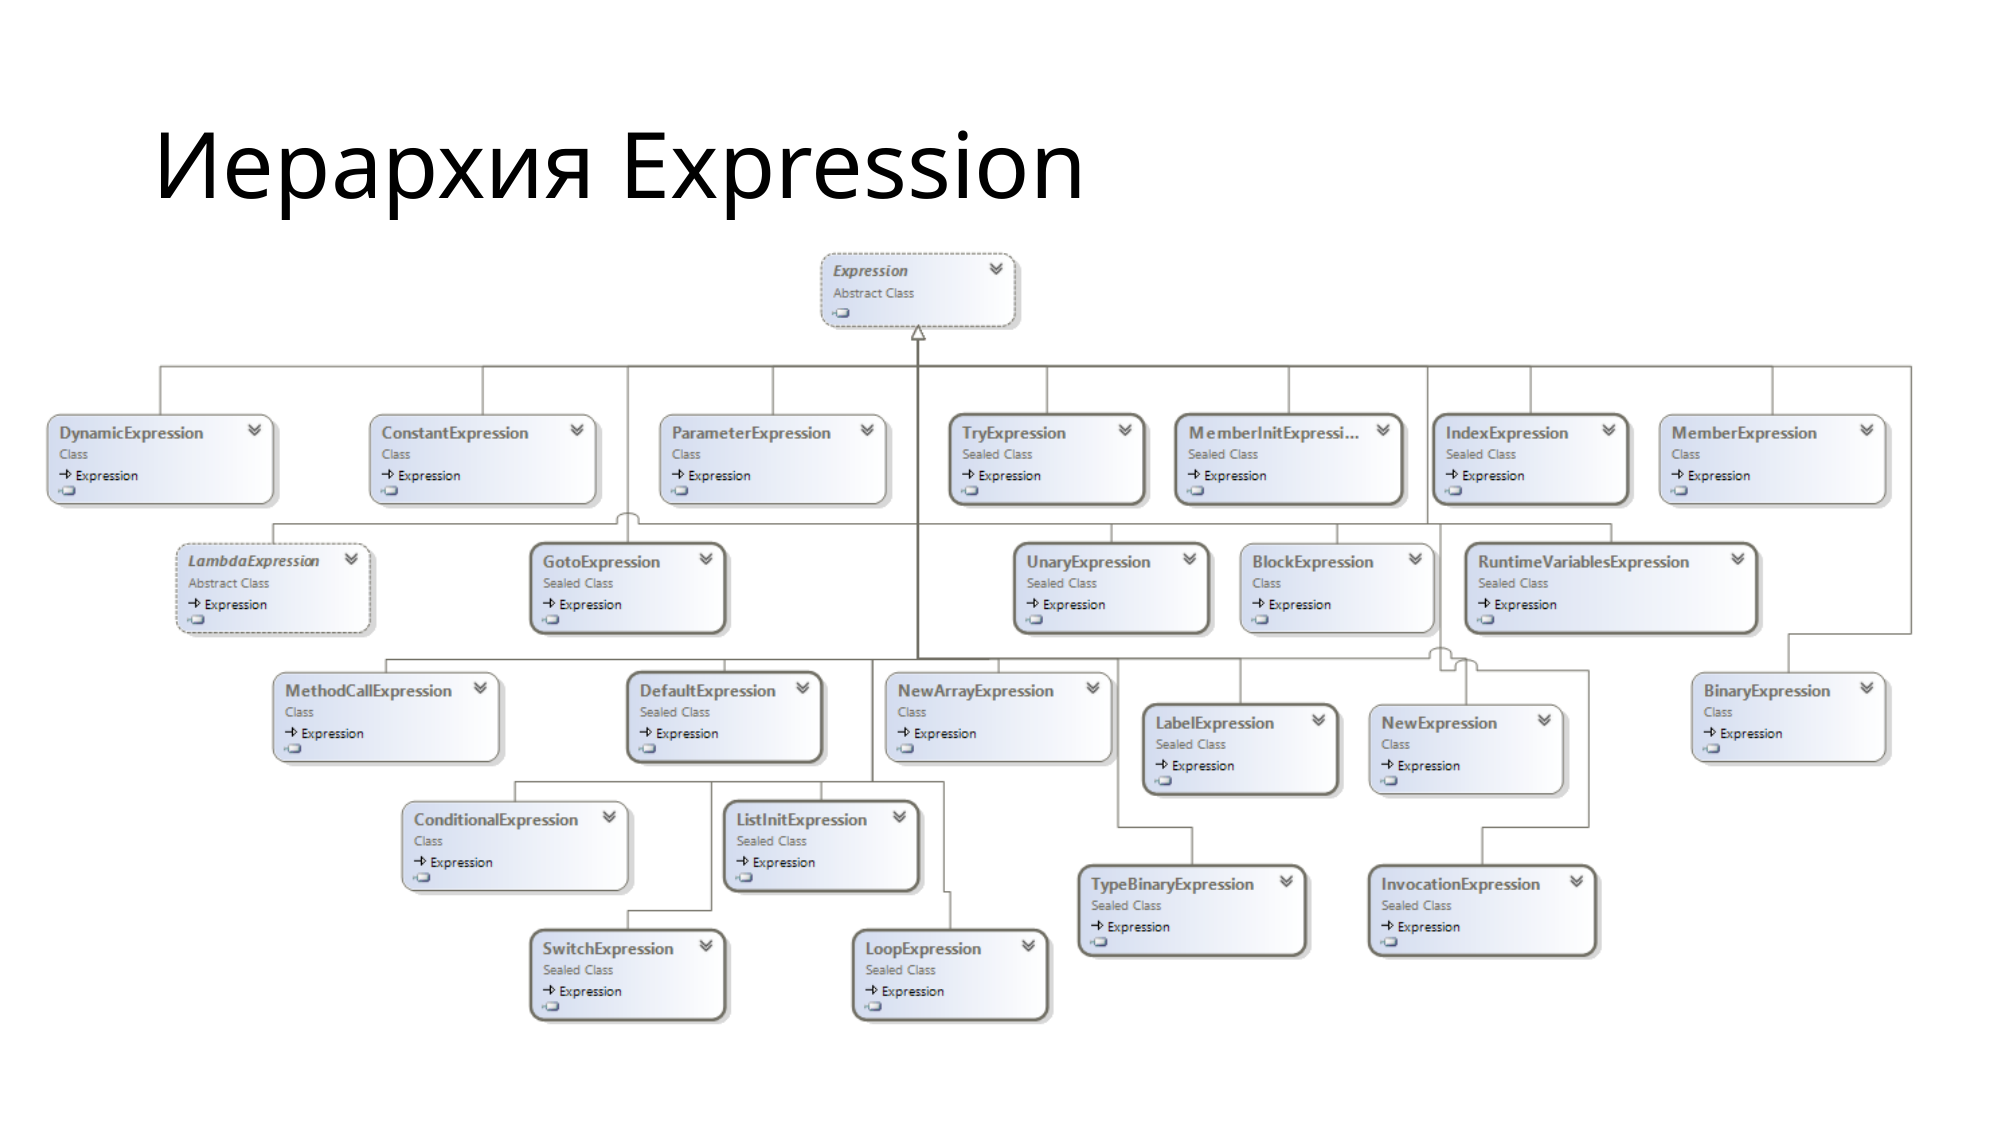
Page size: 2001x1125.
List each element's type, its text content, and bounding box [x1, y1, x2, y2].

picture [34, 240, 1923, 1031]
title Иерархия Expression [137, 59, 1863, 240]
